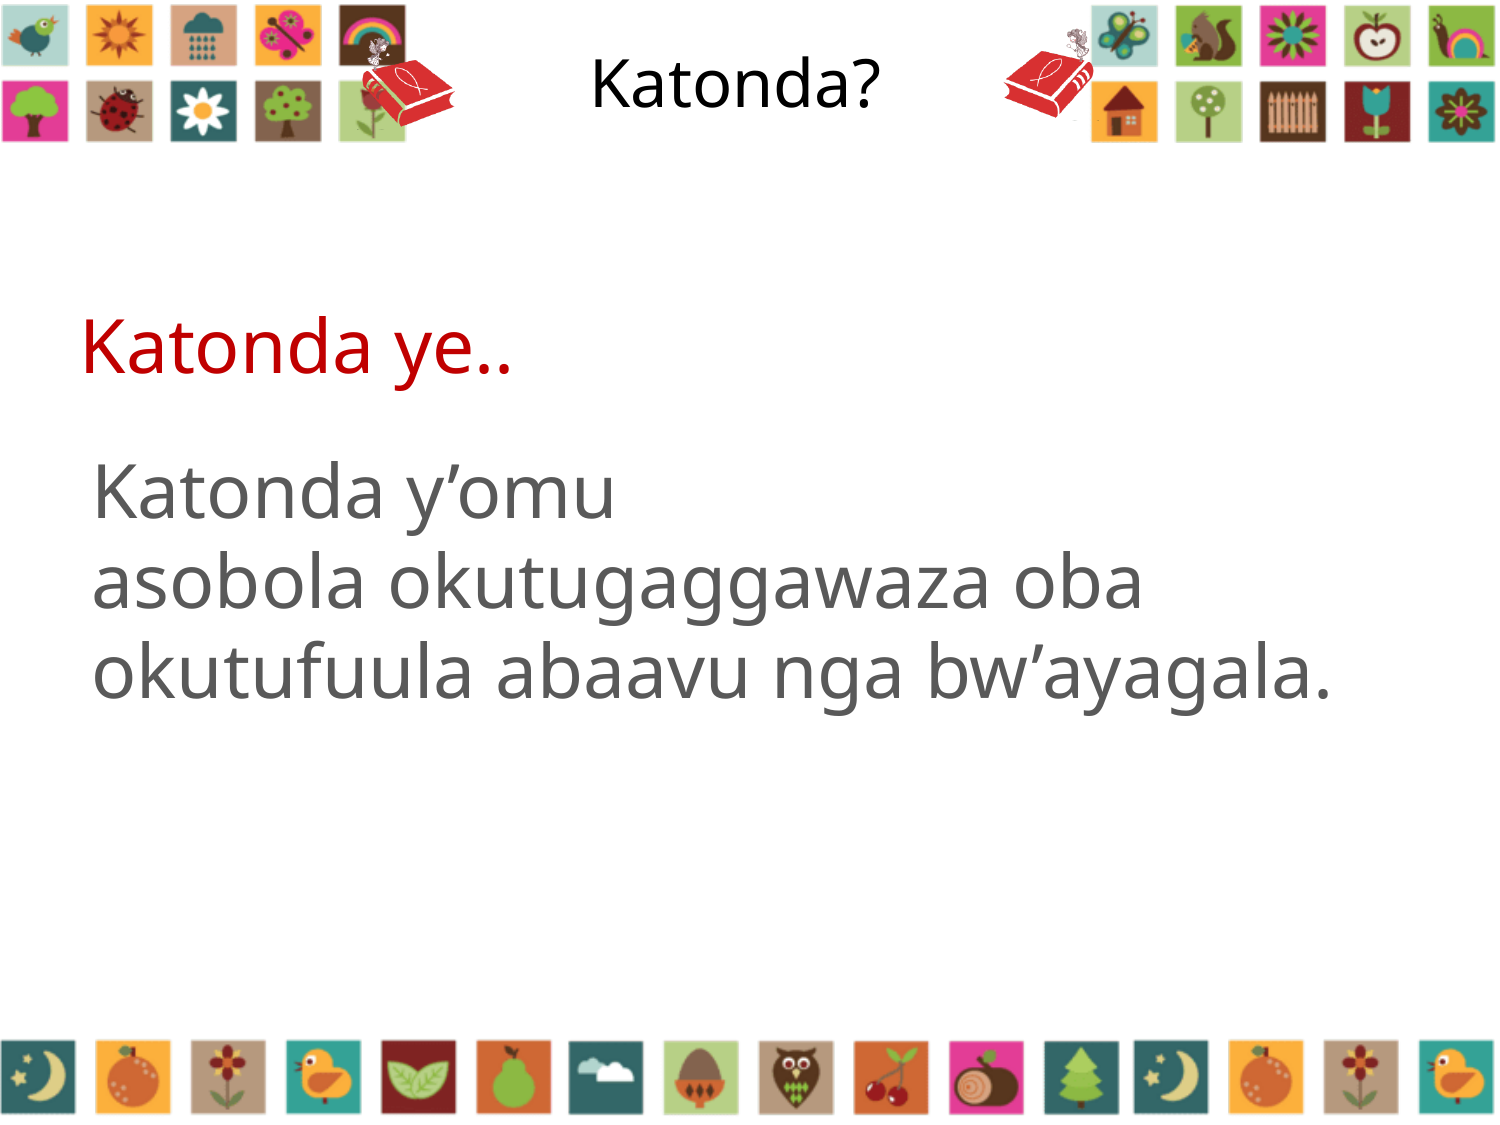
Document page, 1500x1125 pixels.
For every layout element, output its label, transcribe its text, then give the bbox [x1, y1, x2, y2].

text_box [0, 1028, 1500, 1118]
text_box Katonda ye.. [64, 290, 1412, 396]
text_box Katonda? [490, 33, 971, 129]
text_box Katonda y’omu asobola okutugaggawaza oba okutufuula abaavu nga bw’ayagala. [76, 436, 1424, 722]
picture [0, 3, 487, 150]
picture [971, 3, 1500, 150]
